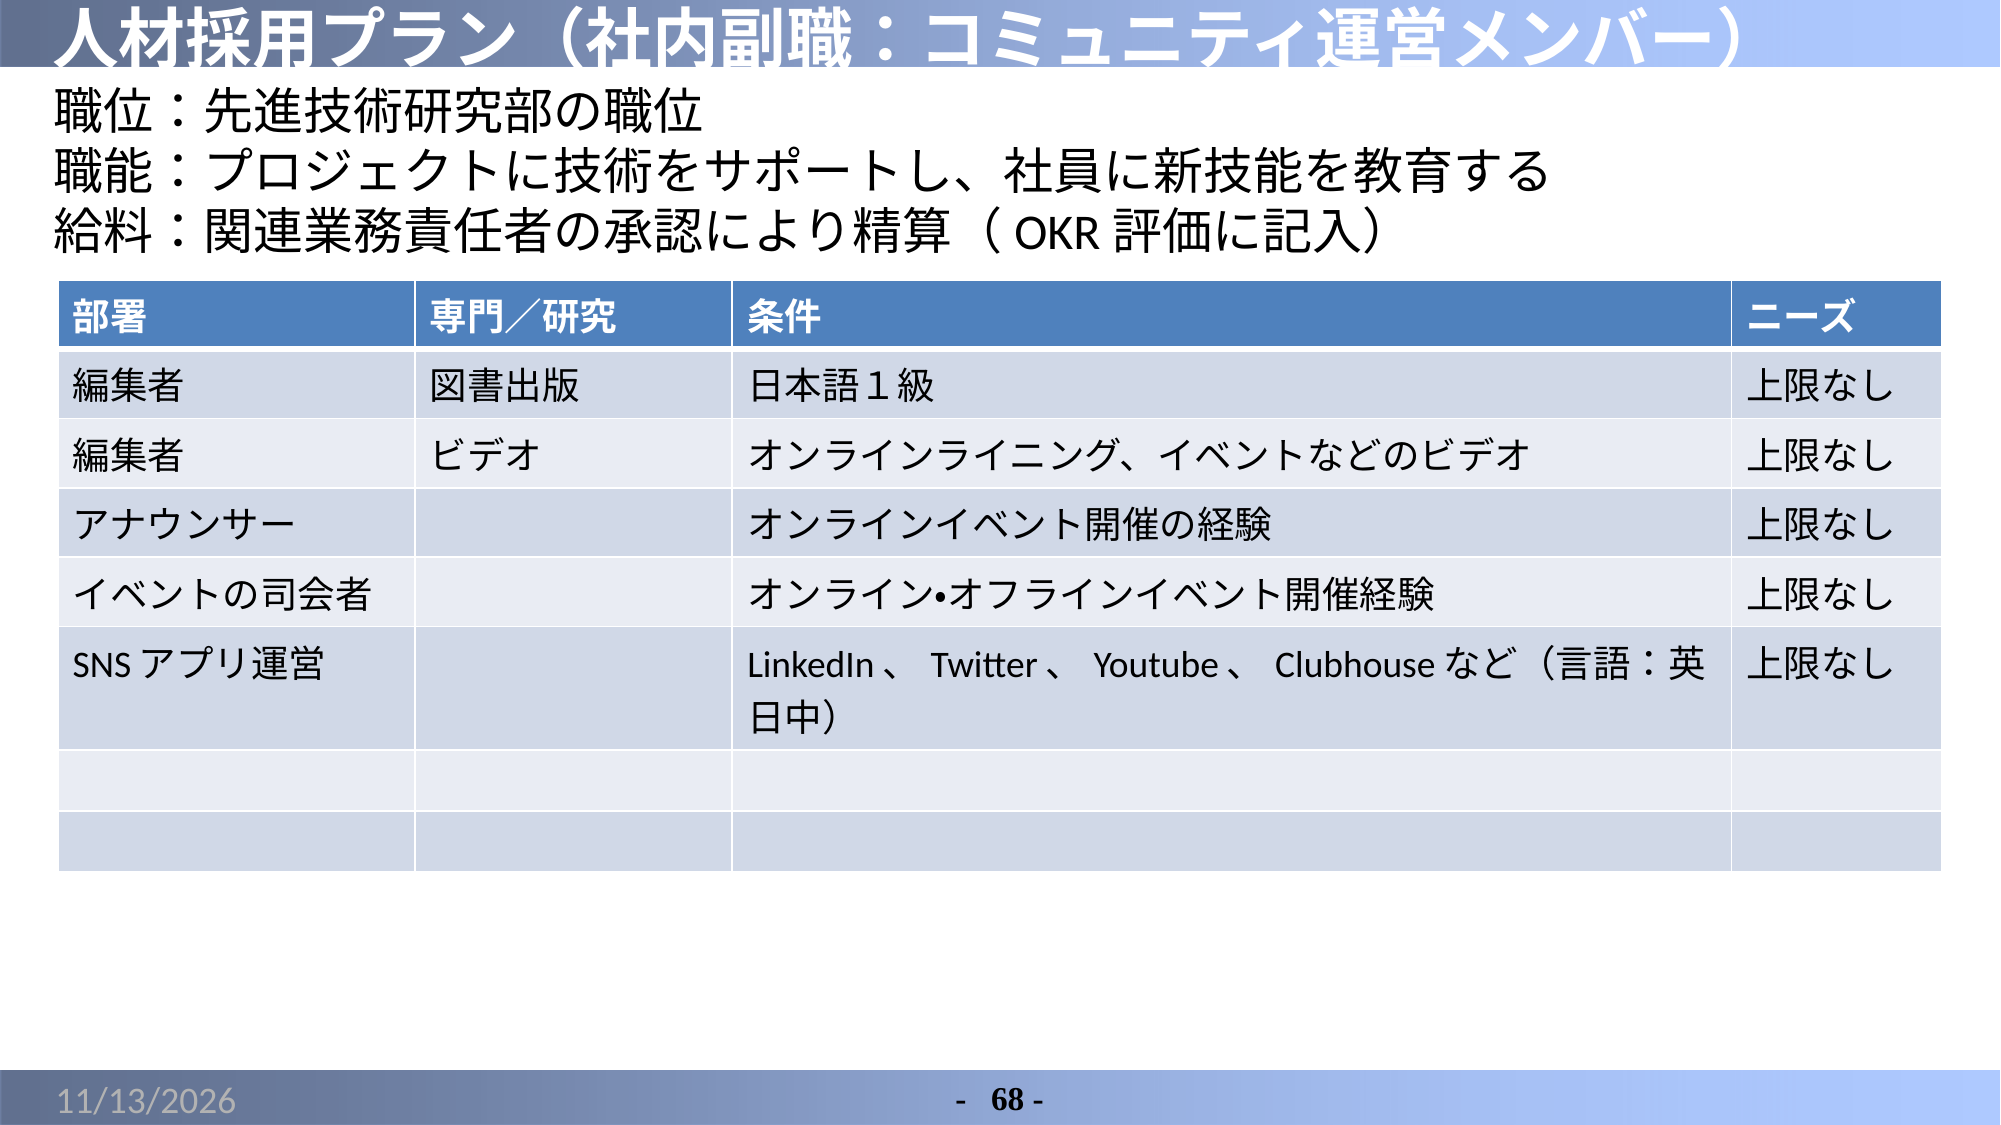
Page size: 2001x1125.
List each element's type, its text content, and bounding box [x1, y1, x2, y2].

table_header 条件 [733, 281, 1731, 346]
table_cell オンラインライニング、イベントなどのビデオ [733, 419, 1731, 487]
title 人材採用プラン（社内副職：コミュニティ運営メンバー） [52, 0, 1946, 78]
table_cell イベントの司会者 [59, 558, 414, 626]
table_cell ビデオ [416, 419, 731, 487]
table_cell [59, 812, 414, 871]
table_cell [1732, 751, 1941, 810]
list 職位：先進技術研究部の職位 職能：プロジェクトに技術をサポートし、社員に新技能を教育する 給料：関連業務責任者の承認により精算（OKR評価に記入） [53, 79, 1947, 261]
table_cell オンライン・オフラインイベント開催経験 [733, 558, 1731, 626]
table_cell LinkedIn、Twitter、Youtube、Clubhouseなど（言語：英日中） [733, 627, 1731, 749]
table_cell 図書出版 [416, 352, 731, 418]
table_cell アナウンサー [59, 489, 414, 556]
table_cell 編集者 [59, 419, 414, 487]
table_cell 上限なし [1732, 627, 1941, 749]
table_cell [416, 558, 731, 626]
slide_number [55, 1076, 516, 1122]
table_cell 日本語１級 [733, 352, 1731, 418]
table_cell オンラインイベント開催の経験 [733, 489, 1731, 556]
table_cell [59, 751, 414, 810]
table_cell [416, 489, 731, 556]
table_header ニーズ [1732, 281, 1941, 346]
table_cell [733, 751, 1731, 810]
table_cell [733, 812, 1731, 871]
table_cell 編集者 [59, 352, 414, 418]
table_header 専門／研究 [416, 281, 731, 346]
table_cell 上限なし [1732, 419, 1941, 487]
table_cell 上限なし [1732, 489, 1941, 556]
table_cell SNSアプリ運営 [59, 627, 414, 749]
table_cell [416, 812, 731, 871]
table_cell [416, 627, 731, 749]
table_cell 上限なし [1732, 558, 1941, 626]
slide_number - 68 - [934, 1078, 1063, 1117]
table_cell [416, 751, 731, 810]
table_cell [1732, 812, 1941, 871]
table_header 部署 [59, 281, 414, 346]
table_cell 上限なし [1732, 352, 1941, 418]
